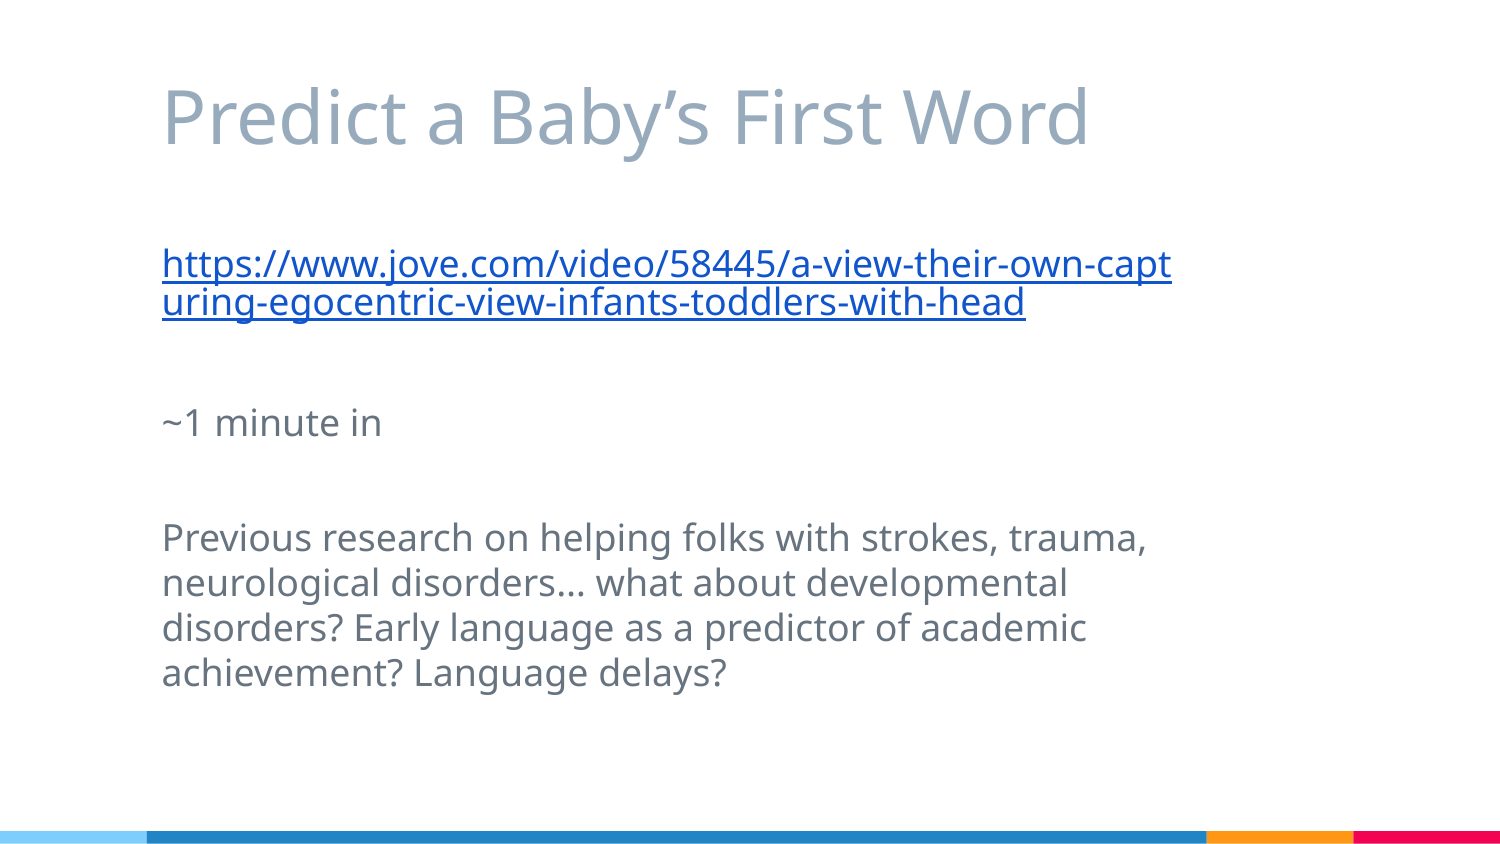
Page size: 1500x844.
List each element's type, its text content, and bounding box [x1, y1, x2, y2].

list https://www.jove.com/video/58445/a-view-their-own-capturing-egocentric-view-infants-toddlers-with-head ~1 minute in Previous research on helping folks with strokes, trauma, neurological disorders… what about developmental disorders? Early language as a predictor of academic achievement? Language delays? [146, 225, 1207, 809]
title Predict a Baby’s First Word [146, 33, 1207, 175]
